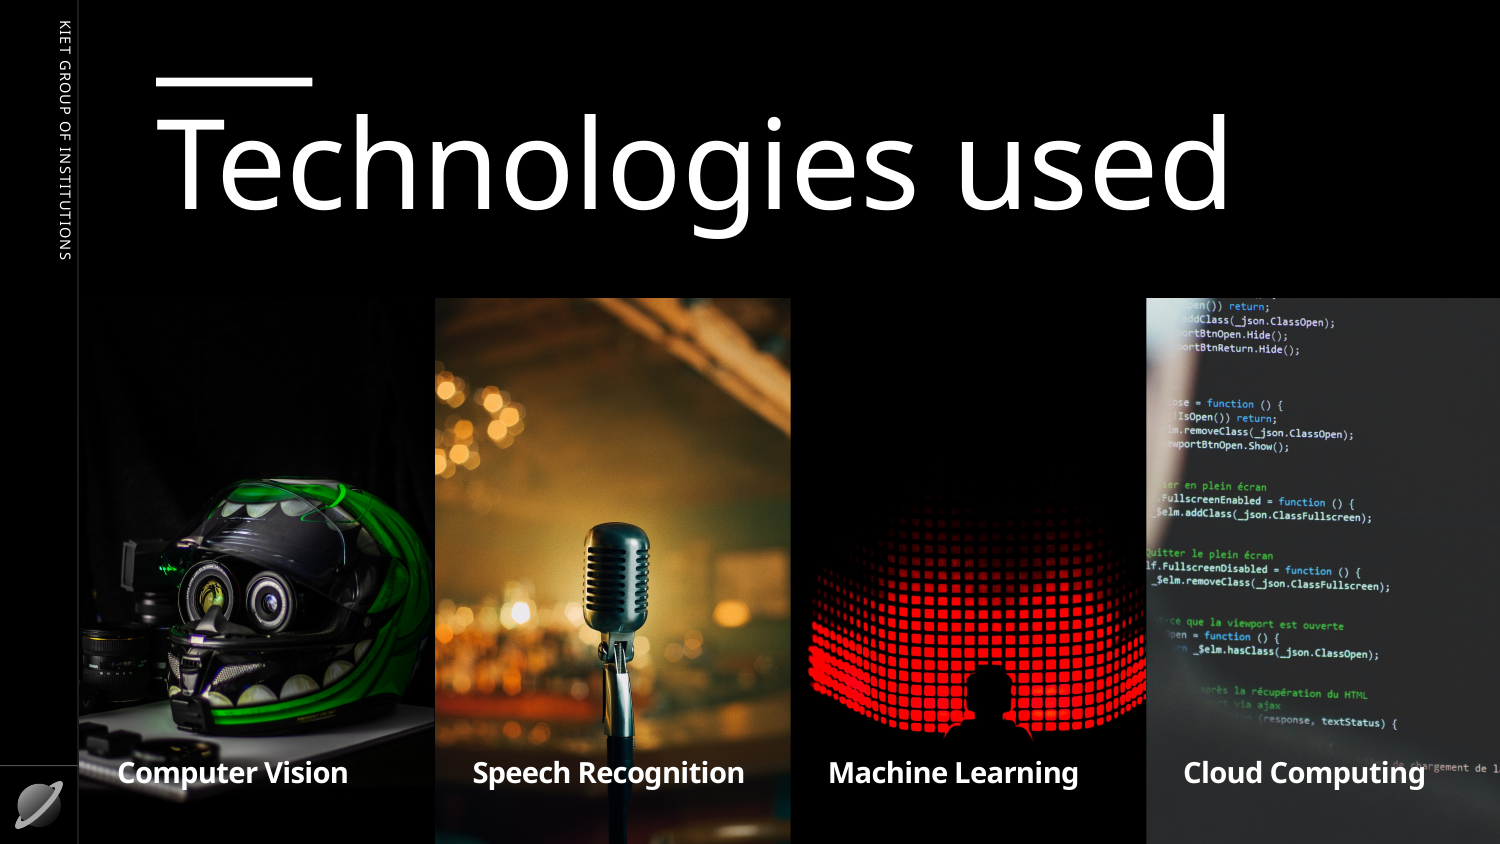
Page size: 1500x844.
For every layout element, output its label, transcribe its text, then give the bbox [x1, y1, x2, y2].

text_box Technologies used [156, 109, 1500, 235]
picture [78, 298, 1500, 844]
text_box KIET GROUP OF INSTITUTIONS [57, 20, 80, 471]
picture [15, 781, 63, 829]
